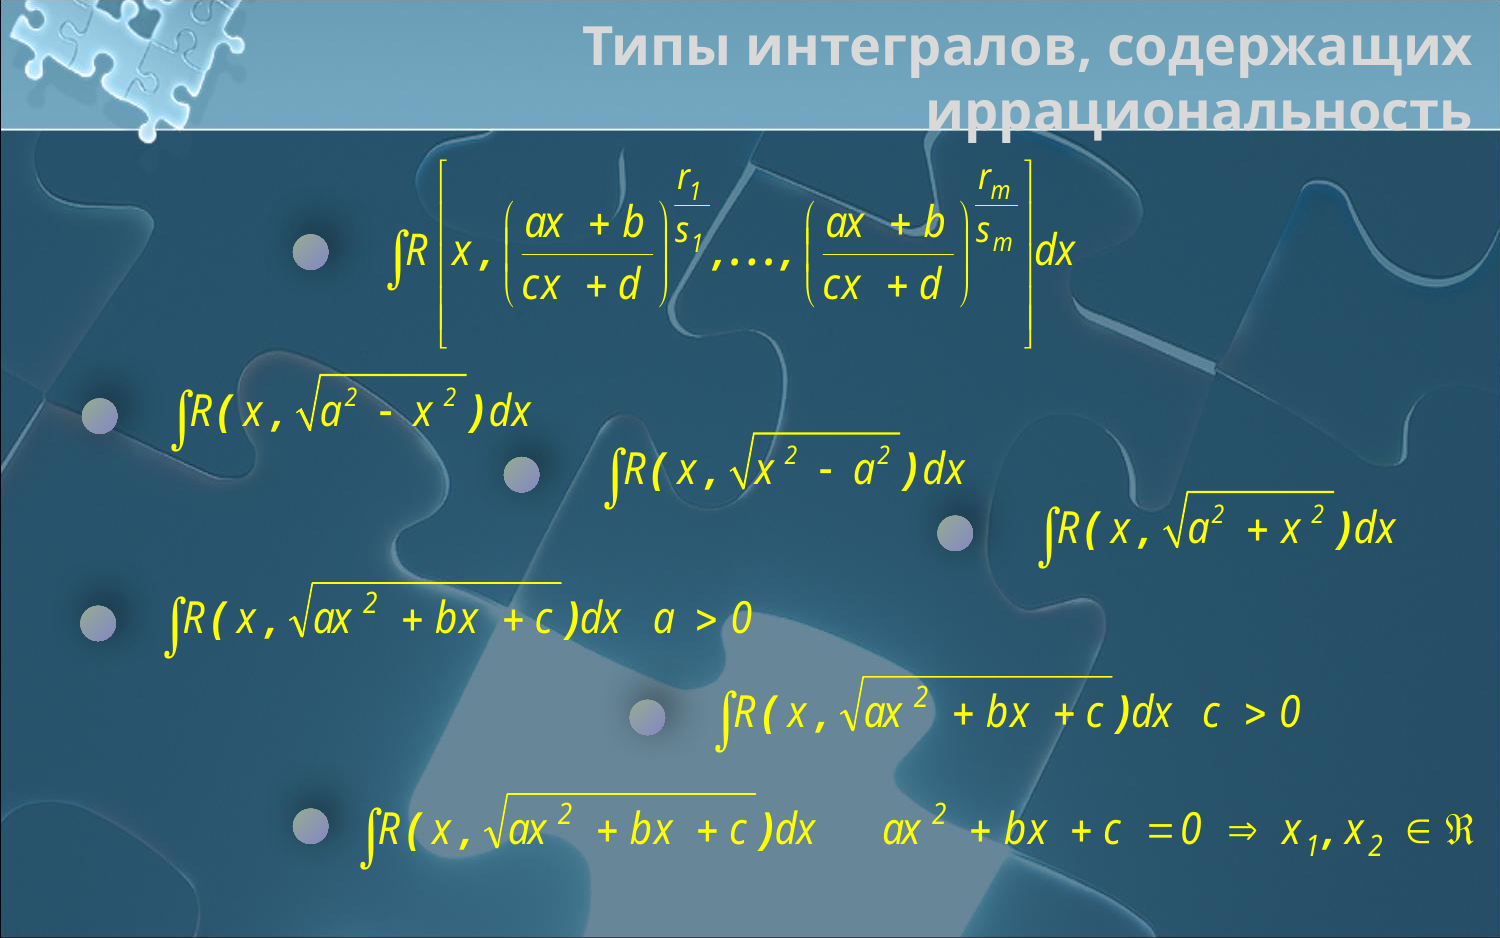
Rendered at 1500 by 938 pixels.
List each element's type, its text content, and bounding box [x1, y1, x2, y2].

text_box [592, 421, 980, 516]
text_box [80, 605, 116, 642]
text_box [347, 784, 1482, 872]
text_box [158, 363, 546, 457]
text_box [702, 667, 1315, 755]
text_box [374, 152, 1094, 355]
picture [0, 0, 1500, 938]
text_box Типы интегралов, содержащих иррациональность [29, 35, 1489, 118]
text_box [629, 704, 666, 736]
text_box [152, 573, 767, 661]
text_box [1025, 480, 1413, 575]
text_box [81, 398, 118, 434]
text_box [292, 808, 329, 844]
text_box [292, 234, 329, 270]
